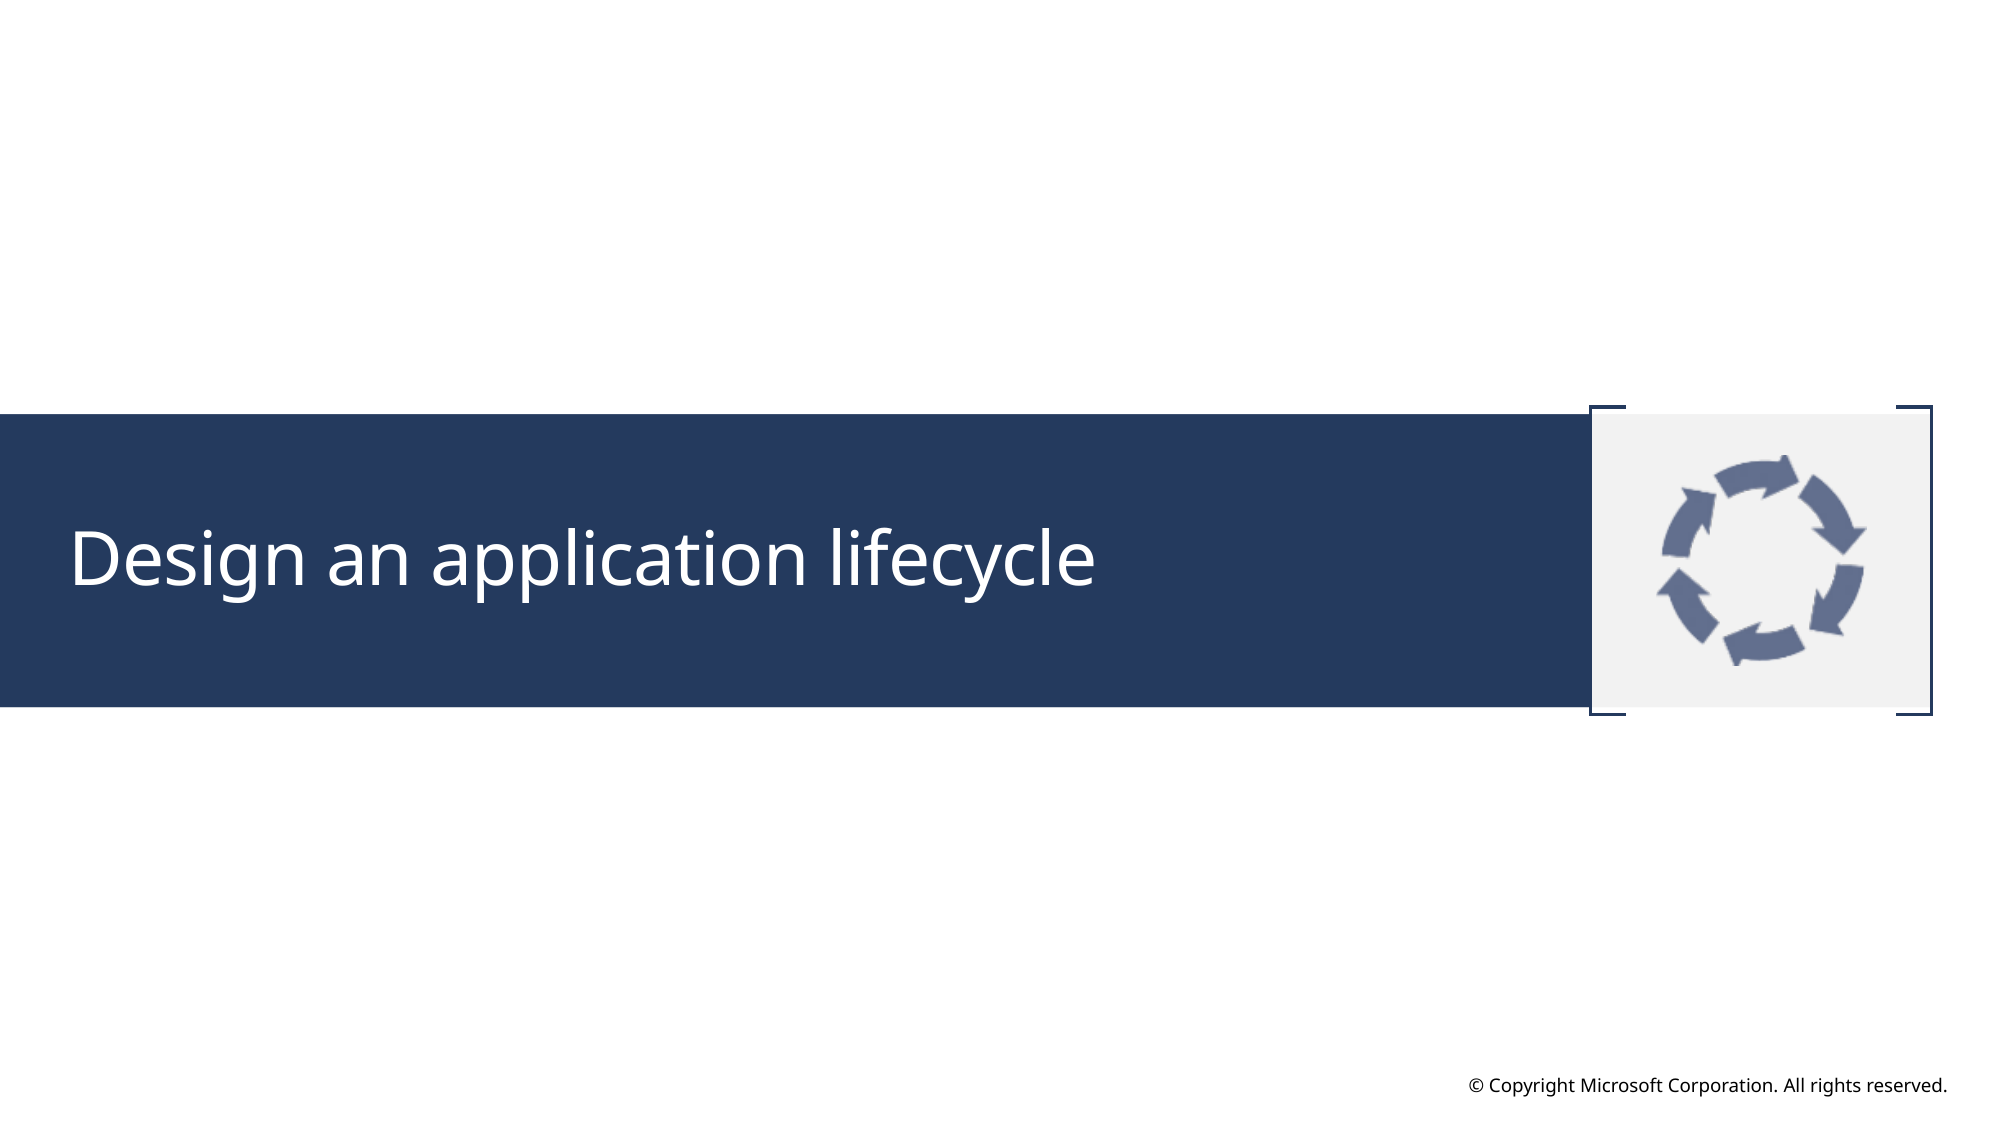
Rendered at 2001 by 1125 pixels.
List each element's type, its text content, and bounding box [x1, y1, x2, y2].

picture [1656, 455, 1867, 667]
title Design an application lifecycle [68, 414, 1577, 708]
